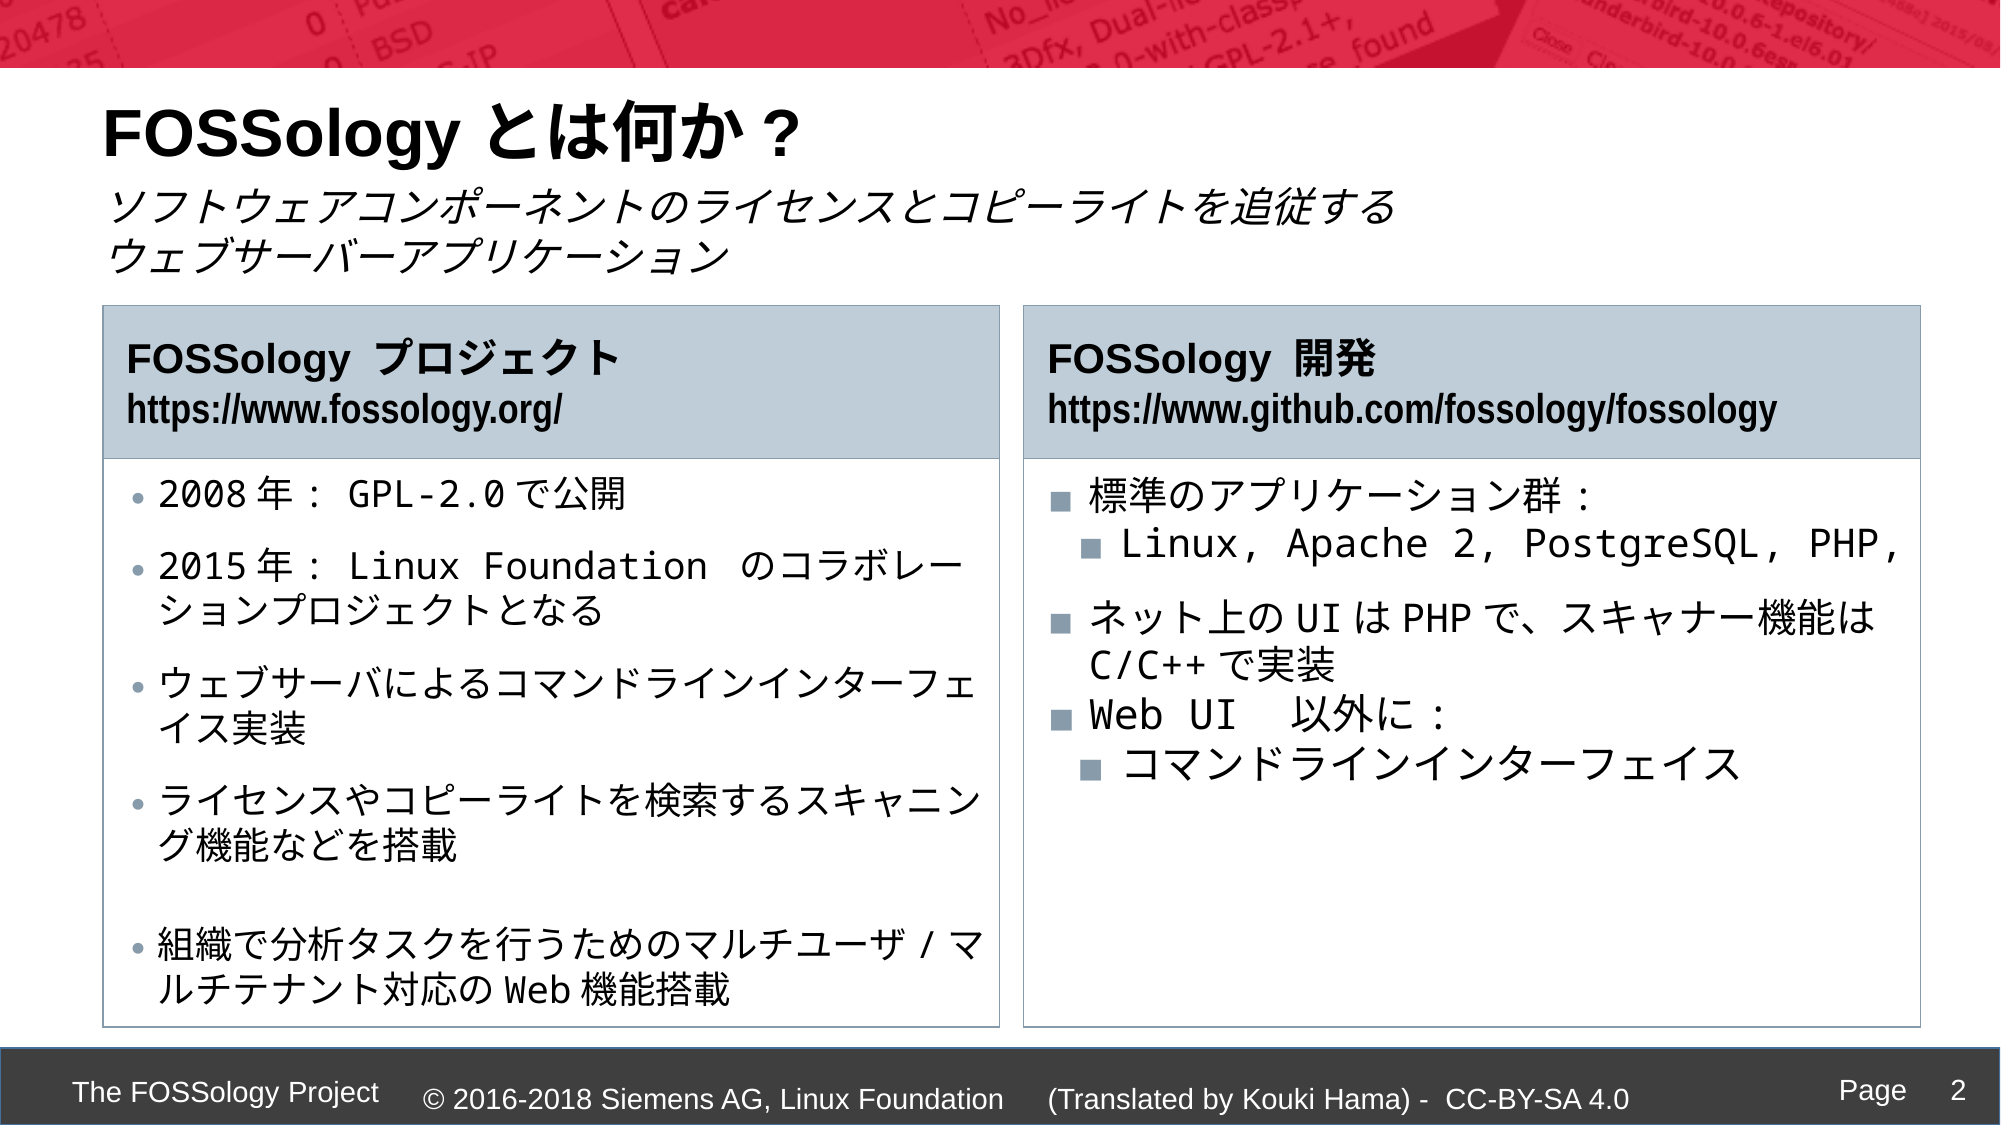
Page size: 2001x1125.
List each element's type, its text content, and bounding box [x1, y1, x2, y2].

text_box 標準のアプリケーション群: Linux, Apache 2, PostgreSQL, PHP, ネット上のUIはPHPで、スキャナー機能はC/C++で実装 Web UI 以外に: コマンドラインインターフェイス [1023, 458, 1921, 1027]
text_box FOSSologyとは何か? [0, 0, 2000, 208]
text_box ソフトウェアコンポーネントのライセンスとコピーライトを追従する ウェブサーバーアプリケーション [102, 181, 1921, 290]
text_box FOSSology プロジェクト https://www.fossology.org/ [102, 305, 1000, 458]
picture [1621, 1027, 1863, 1031]
text_box 2008年: GPL-2.0で公開 2015年: Linux Foundation のコラボレーションプロジェクトとなる ウェブサーバによるコマンドラインインターフェイス実装 ライセンスやコピーライトを検索するスキャニング機能などを搭載 組織で分析タスクを行うためのマルチユーザ/マルチテナント対応のWeb機能搭載 [102, 458, 1000, 1027]
text_box FOSSology 開発 https://www.github.com/fossology/fossology [1023, 305, 1921, 458]
